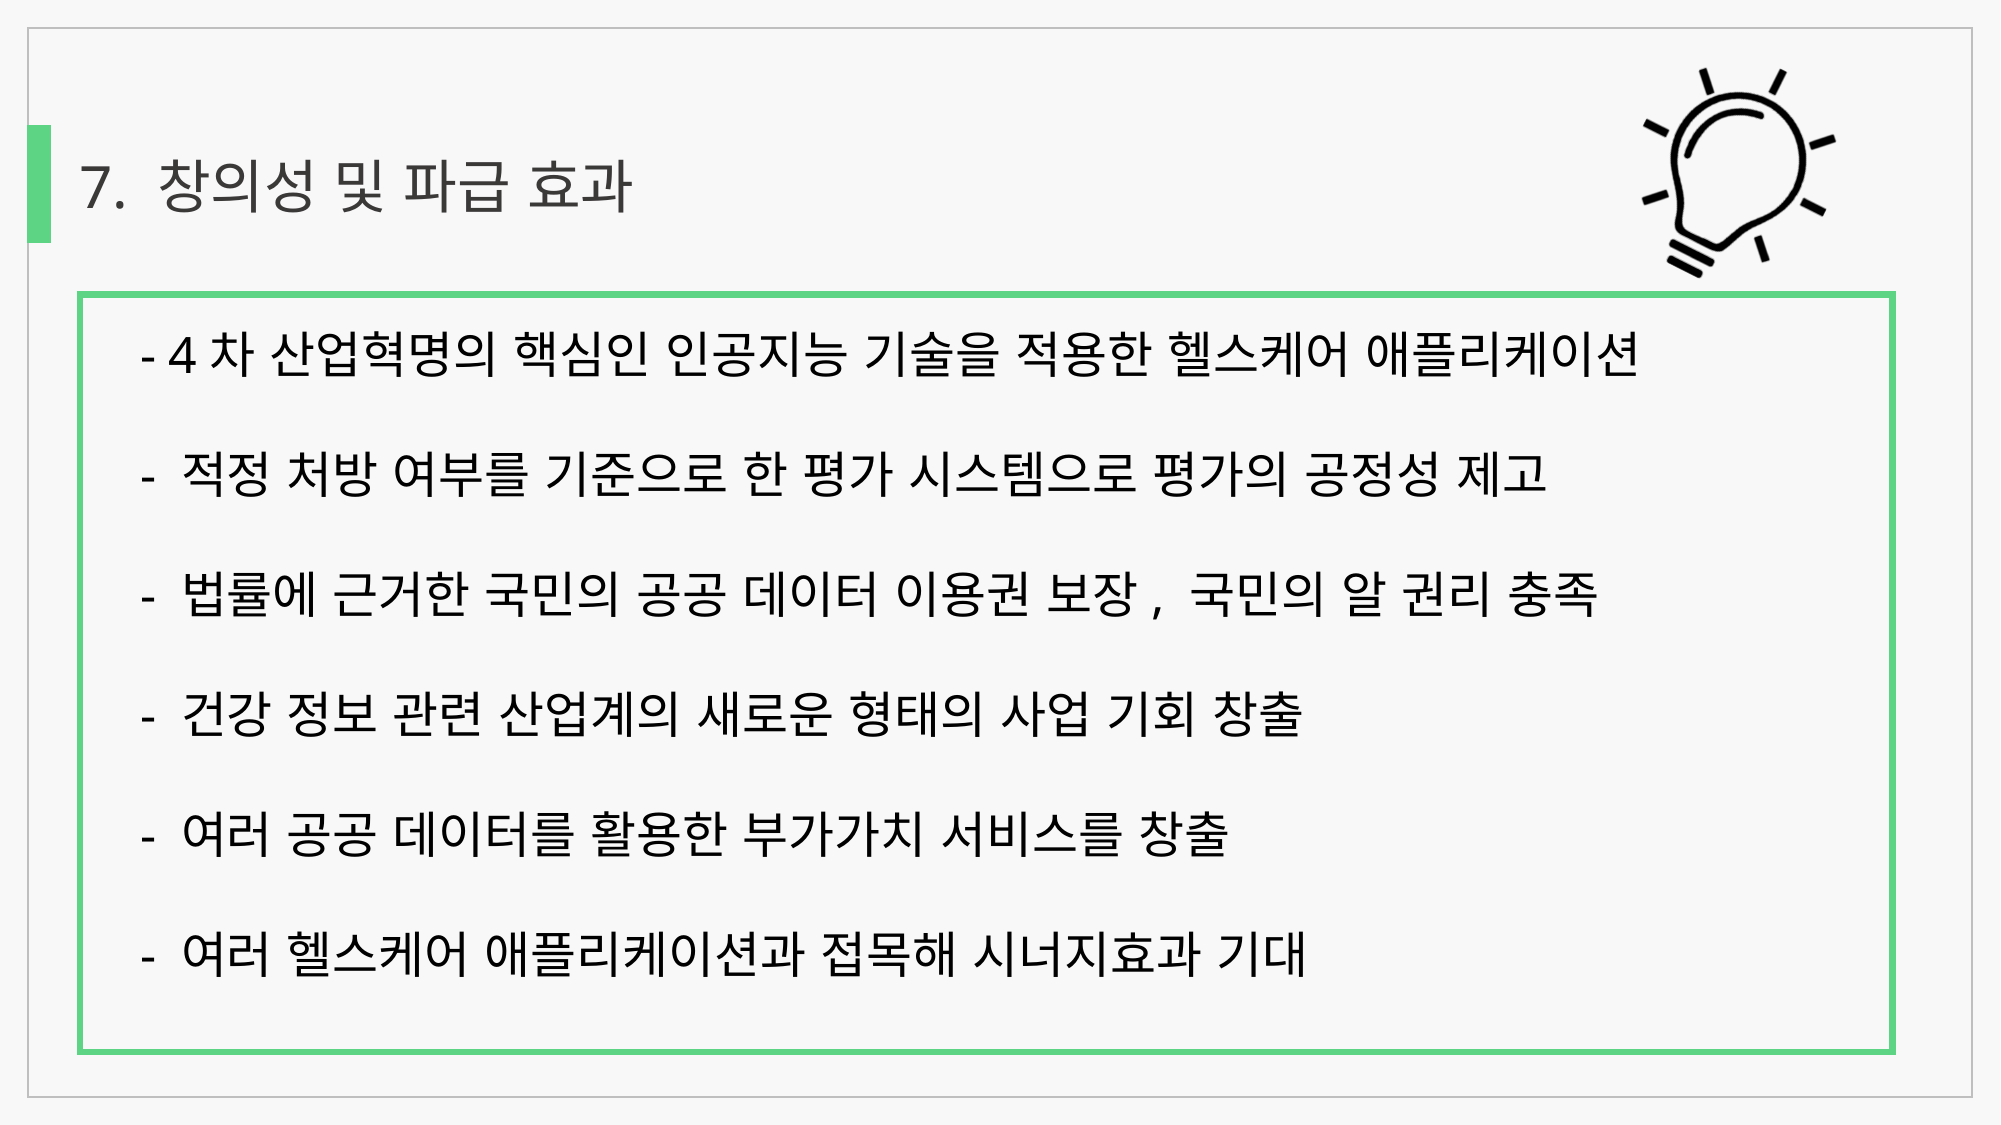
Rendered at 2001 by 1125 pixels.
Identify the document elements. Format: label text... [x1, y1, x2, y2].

text_box [27, 27, 1973, 1098]
text_box 7. 창의성 및 파급 효과 [64, 142, 1331, 228]
text_box - 4차 산업혁명의 핵심인 인공지능 기술을 적용한 헬스케어 애플리케이션 - 적정 처방 여부를 기준으로 한 평가 시스템으로 평가의 공정성 제고 - 법률에 근거한 국민의 공공 데이터 이용권 보장, 국민의 알 권리 충족 - 건강 정보 관련 산업계의 새로운 형태의 사업 기회 창출 - 여러 공공 데이터를 활용한 부가가치 서비스를 창출 - 여러 헬스케어 애플리케이션과 접목해 시너지효과 기대 [125, 316, 1891, 991]
picture [1593, 25, 1873, 315]
text_box [27, 125, 51, 243]
text_box [79, 293, 1893, 1053]
